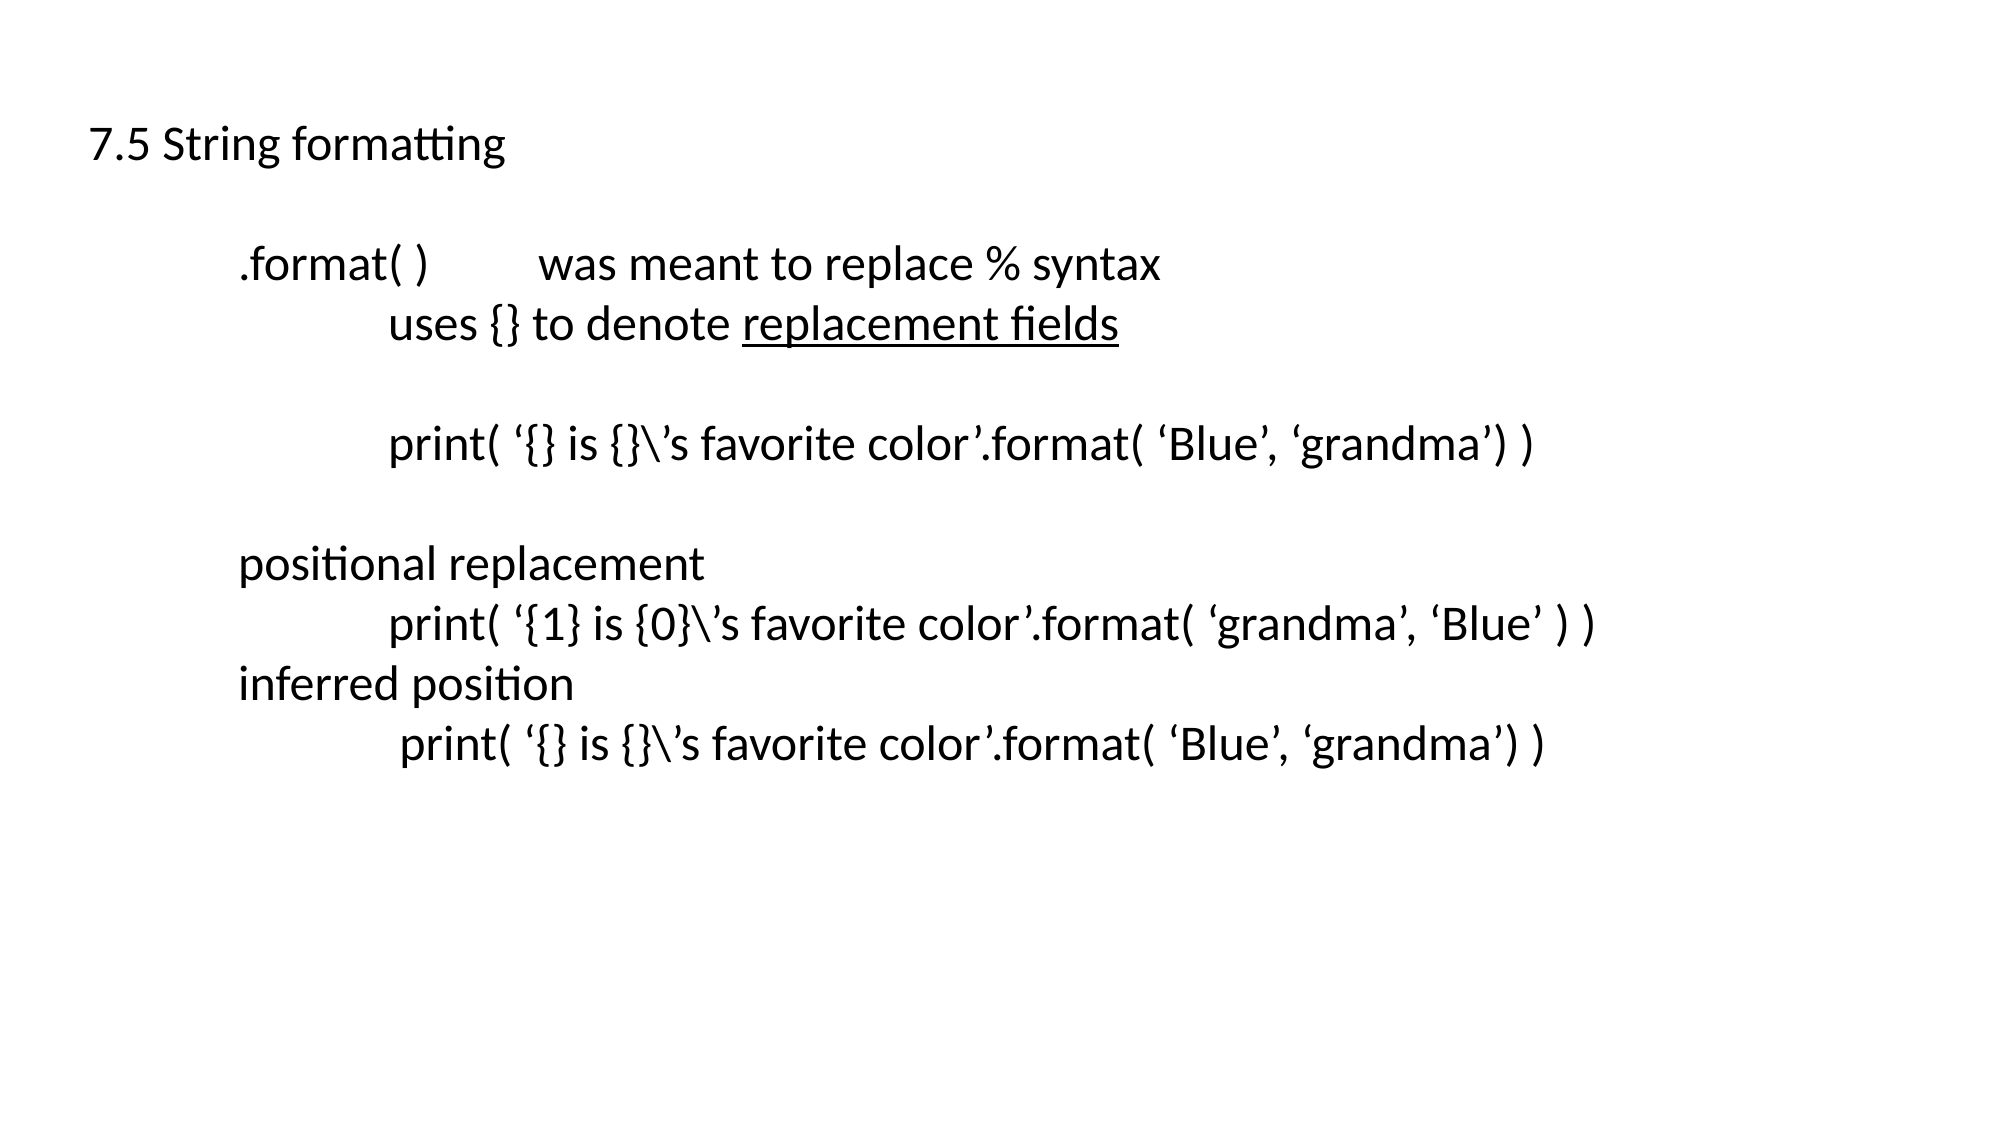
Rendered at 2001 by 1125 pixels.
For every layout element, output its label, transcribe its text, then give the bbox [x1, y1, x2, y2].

text_box 7.5 String formatting .format( ) was meant to replace % syntax uses {} to denote replacement fields print( ‘{} is {}\’s favorite color’.format( ‘Blue’, ‘grandma’) ) positional replacement print( ‘{1} is {0}\’s favorite color’.format( ‘grandma’, ‘Blue’ ) ) inferred position print( ‘{} is {}\’s favorite color’.format( ‘Blue’, ‘grandma’) ) [73, 103, 1944, 778]
